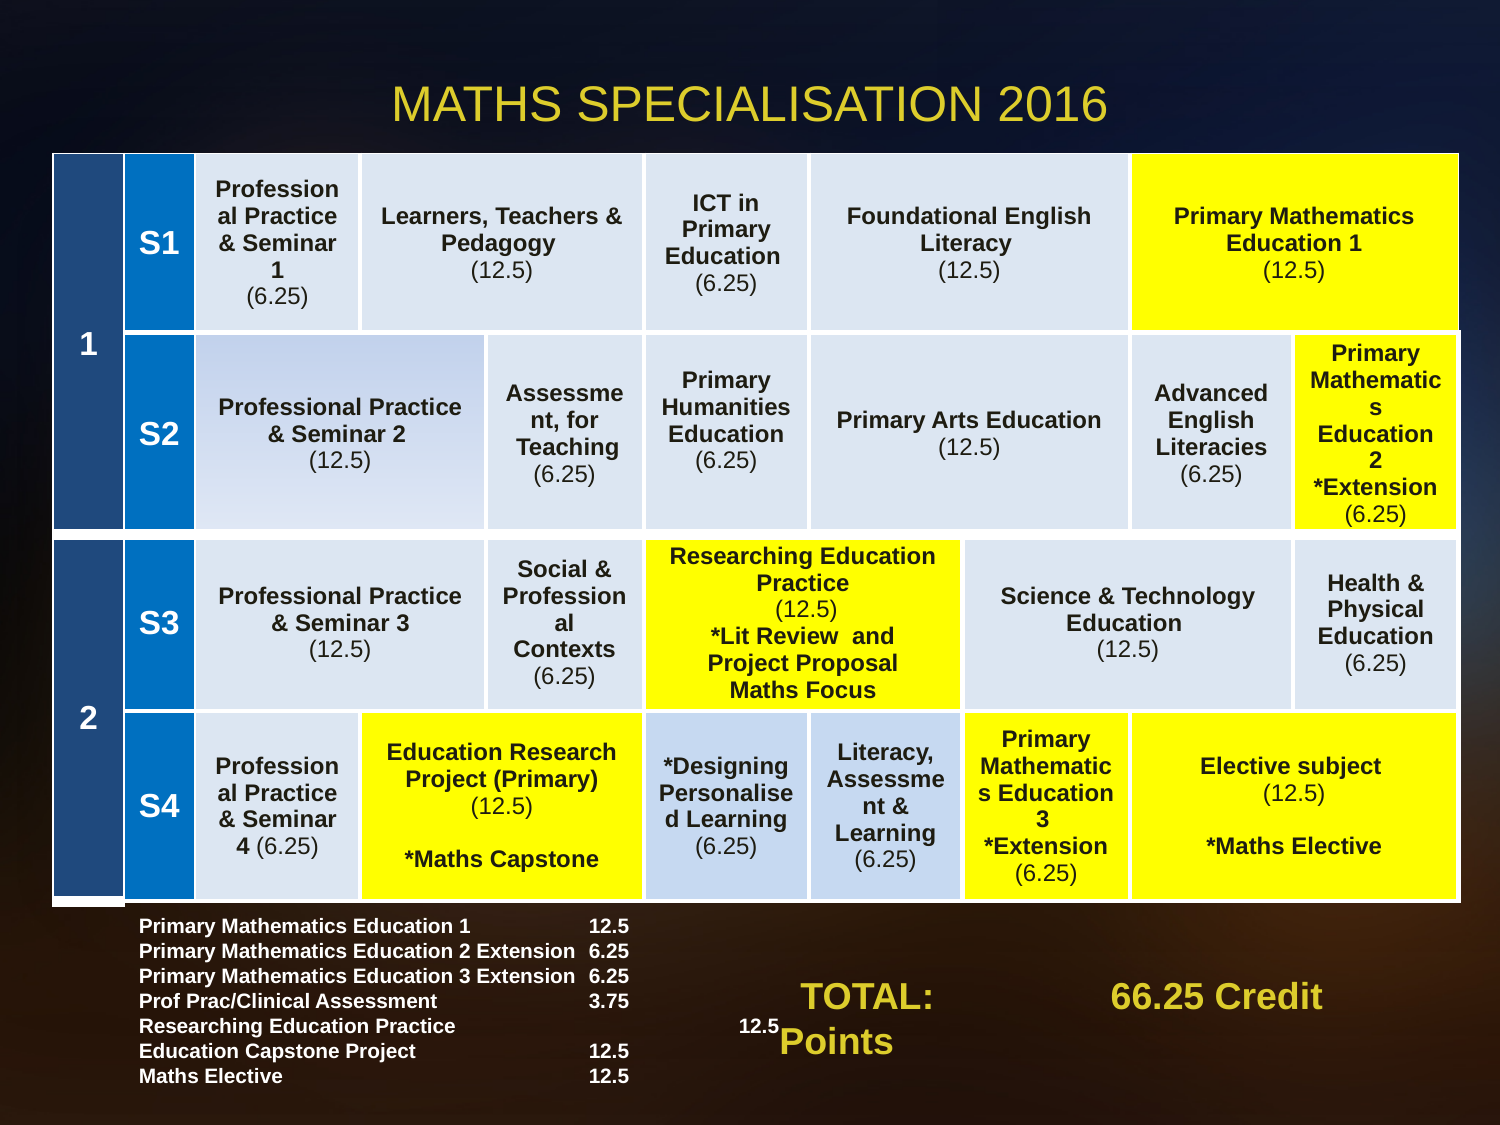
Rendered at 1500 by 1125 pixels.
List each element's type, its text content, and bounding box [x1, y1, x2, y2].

table_cell Primary Arts Education (12.5) [811, 335, 1128, 529]
table_header Learners, Teachers & Pedagogy (12.5) [362, 154, 642, 330]
table_header ICT in Primary Education (6.25) [646, 154, 807, 330]
table_cell Education Research Project (Primary) (12.5) *Maths Capstone [362, 713, 642, 899]
table_cell Professional Practice & Seminar 2 (12.5) [196, 335, 484, 529]
table_cell S4 [125, 713, 194, 899]
table_header S1 [125, 154, 194, 330]
table_cell Literacy, Assessment & Learning (6.25) [811, 713, 960, 899]
table_cell Assessment, for Teaching (6.25) [488, 335, 642, 529]
table_cell Primary Mathematics Education 3 *Extension (6.25) [965, 713, 1128, 899]
table_cell Professional Practice & Seminar 4 (6.25) [196, 713, 358, 899]
table_cell Researching Education Practice (12.5) *Lit Review and Project Proposal Maths Focus [646, 540, 960, 709]
table_cell Science & Technology Education (12.5) [965, 540, 1291, 709]
table_cell Professional Practice & Seminar 3 (12.5) [196, 540, 484, 709]
table_header Foundational English Literacy (12.5) [811, 154, 1128, 330]
table_cell Primary Mathematics Education 2 *Extension (6.25) [1295, 335, 1456, 529]
table_cell Health & Physical Education (6.25) [1295, 540, 1456, 709]
table_header Primary Mathematics Education 1 (12.5) [1132, 154, 1458, 330]
table_cell S3 [125, 540, 194, 709]
table_cell Social & Professional Contexts (6.25) [488, 540, 642, 709]
table_cell *Designing Personalised Learning (6.25) [646, 713, 807, 899]
table_cell Primary Humanities Education (6.25) [646, 335, 807, 529]
table_cell Advanced English Literacies (6.25) [1132, 335, 1291, 529]
title Maths Specialisation 2016 [75, 45, 1425, 153]
text_box Primary Mathematics Education 1 12.5 Primary Mathematics Education 2 Extension 6.25 Primary Mathematics Education 3 Extension 6.25 Prof Prac/Clinical Assessment 3.75 Researching Education Practice 12.5 Education Capstone Project 12.5 Maths Elective 12.5 TOTAL: 66.25 Credit Points [123, 905, 1435, 1125]
picture [0, 0, 1500, 1125]
table_cell S2 [125, 335, 194, 529]
table_header Professional Practice & Seminar 1 (6.25) [196, 154, 358, 330]
table_cell 2 [54, 540, 123, 896]
table_cell Elective subject (12.5) *Maths Elective [1132, 713, 1456, 899]
table_header 1 [54, 154, 123, 529]
